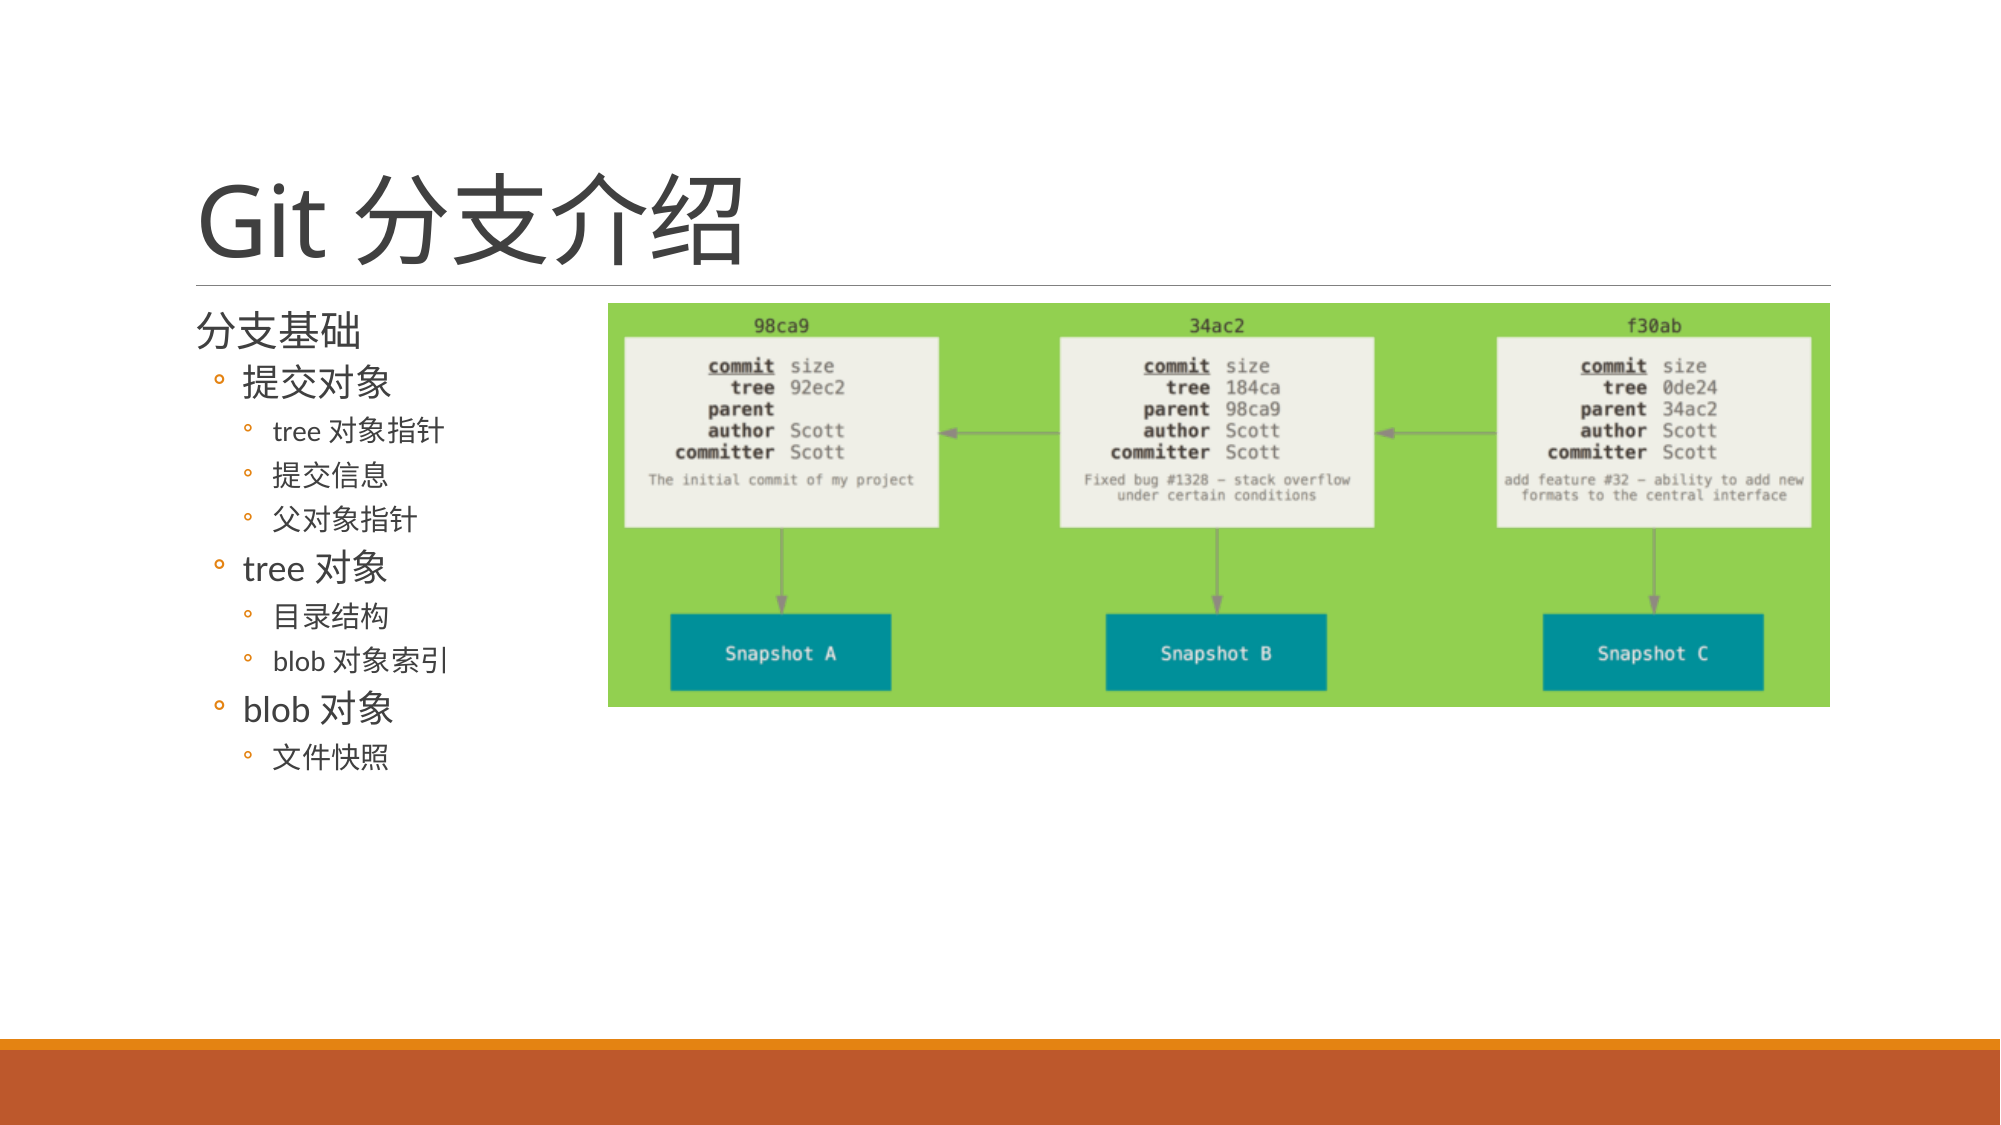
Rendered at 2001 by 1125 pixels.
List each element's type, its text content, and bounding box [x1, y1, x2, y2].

picture [607, 302, 1831, 708]
title Git分支介绍 [180, 47, 1830, 285]
list 分支基础 提交对象 tree对象指针 提交信息 父对象指针 tree对象 目录结构 blob对象索引 blob对象 文件快照 [180, 302, 1830, 963]
